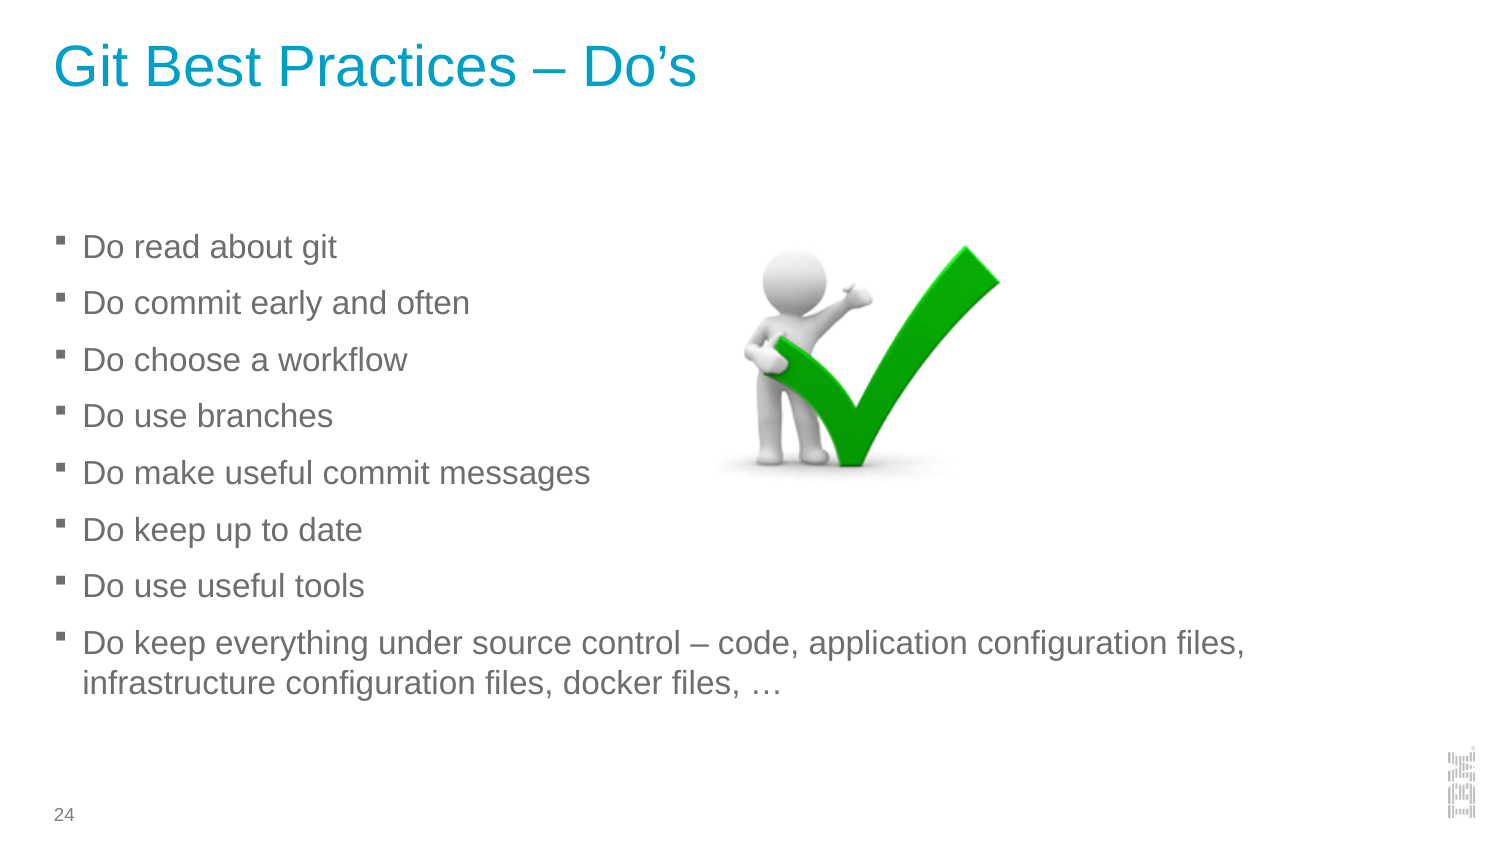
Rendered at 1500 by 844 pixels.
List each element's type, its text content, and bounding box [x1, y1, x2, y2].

picture [1448, 746, 1475, 818]
picture [716, 224, 1017, 504]
list Do read about git Do commit early and often Do choose a workflow Do use branches Do make useful commit messages Do keep up to date Do use useful tools Do keep everything under source control – code, application configuration files, infrastructure configuration files, docker files, … [53, 224, 1442, 675]
title Git Best Practices – Do’s [53, 35, 1480, 101]
slide_number 24 [53, 802, 403, 832]
